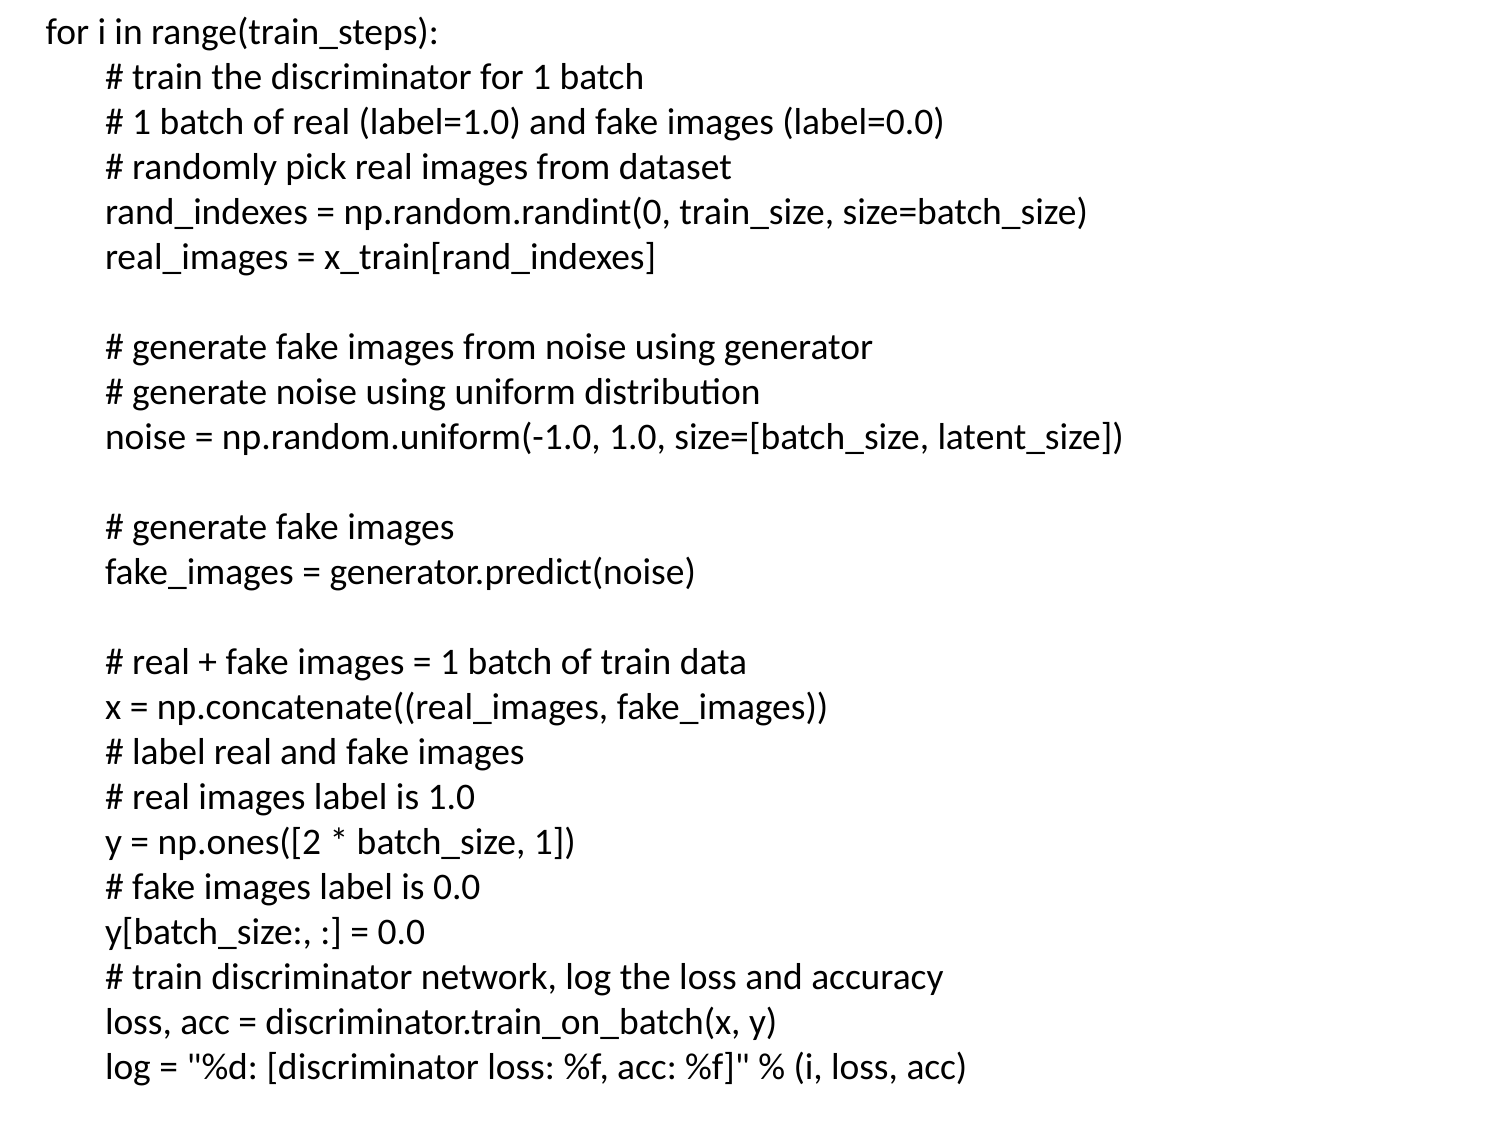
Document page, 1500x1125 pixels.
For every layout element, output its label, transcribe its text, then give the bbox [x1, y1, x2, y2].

text_box for i in range(train_steps): # train the discriminator for 1 batch # 1 batch of real (label=1.0) and fake images (label=0.0) # randomly pick real images from dataset rand_indexes = np.random.randint(0, train_size, size=batch_size) real_images = x_train[rand_indexes] # generate fake images from noise using generator # generate noise using uniform distribution noise = np.random.uniform(-1.0, 1.0, size=[batch_size, latent_size]) # generate fake images fake_images = generator.predict(noise) # real + fake images = 1 batch of train data x = np.concatenate((real_images, fake_images)) # label real and fake images # real images label is 1.0 y = np.ones([2 * batch_size, 1]) # fake images label is 0.0 y[batch_size:, :] = 0.0 # train discriminator network, log the loss and accuracy loss, acc = discriminator.train_on_batch(x, y) log = "%d: [discriminator loss: %f, acc: %f]" % (i, loss, acc) [22, 0, 1423, 1095]
